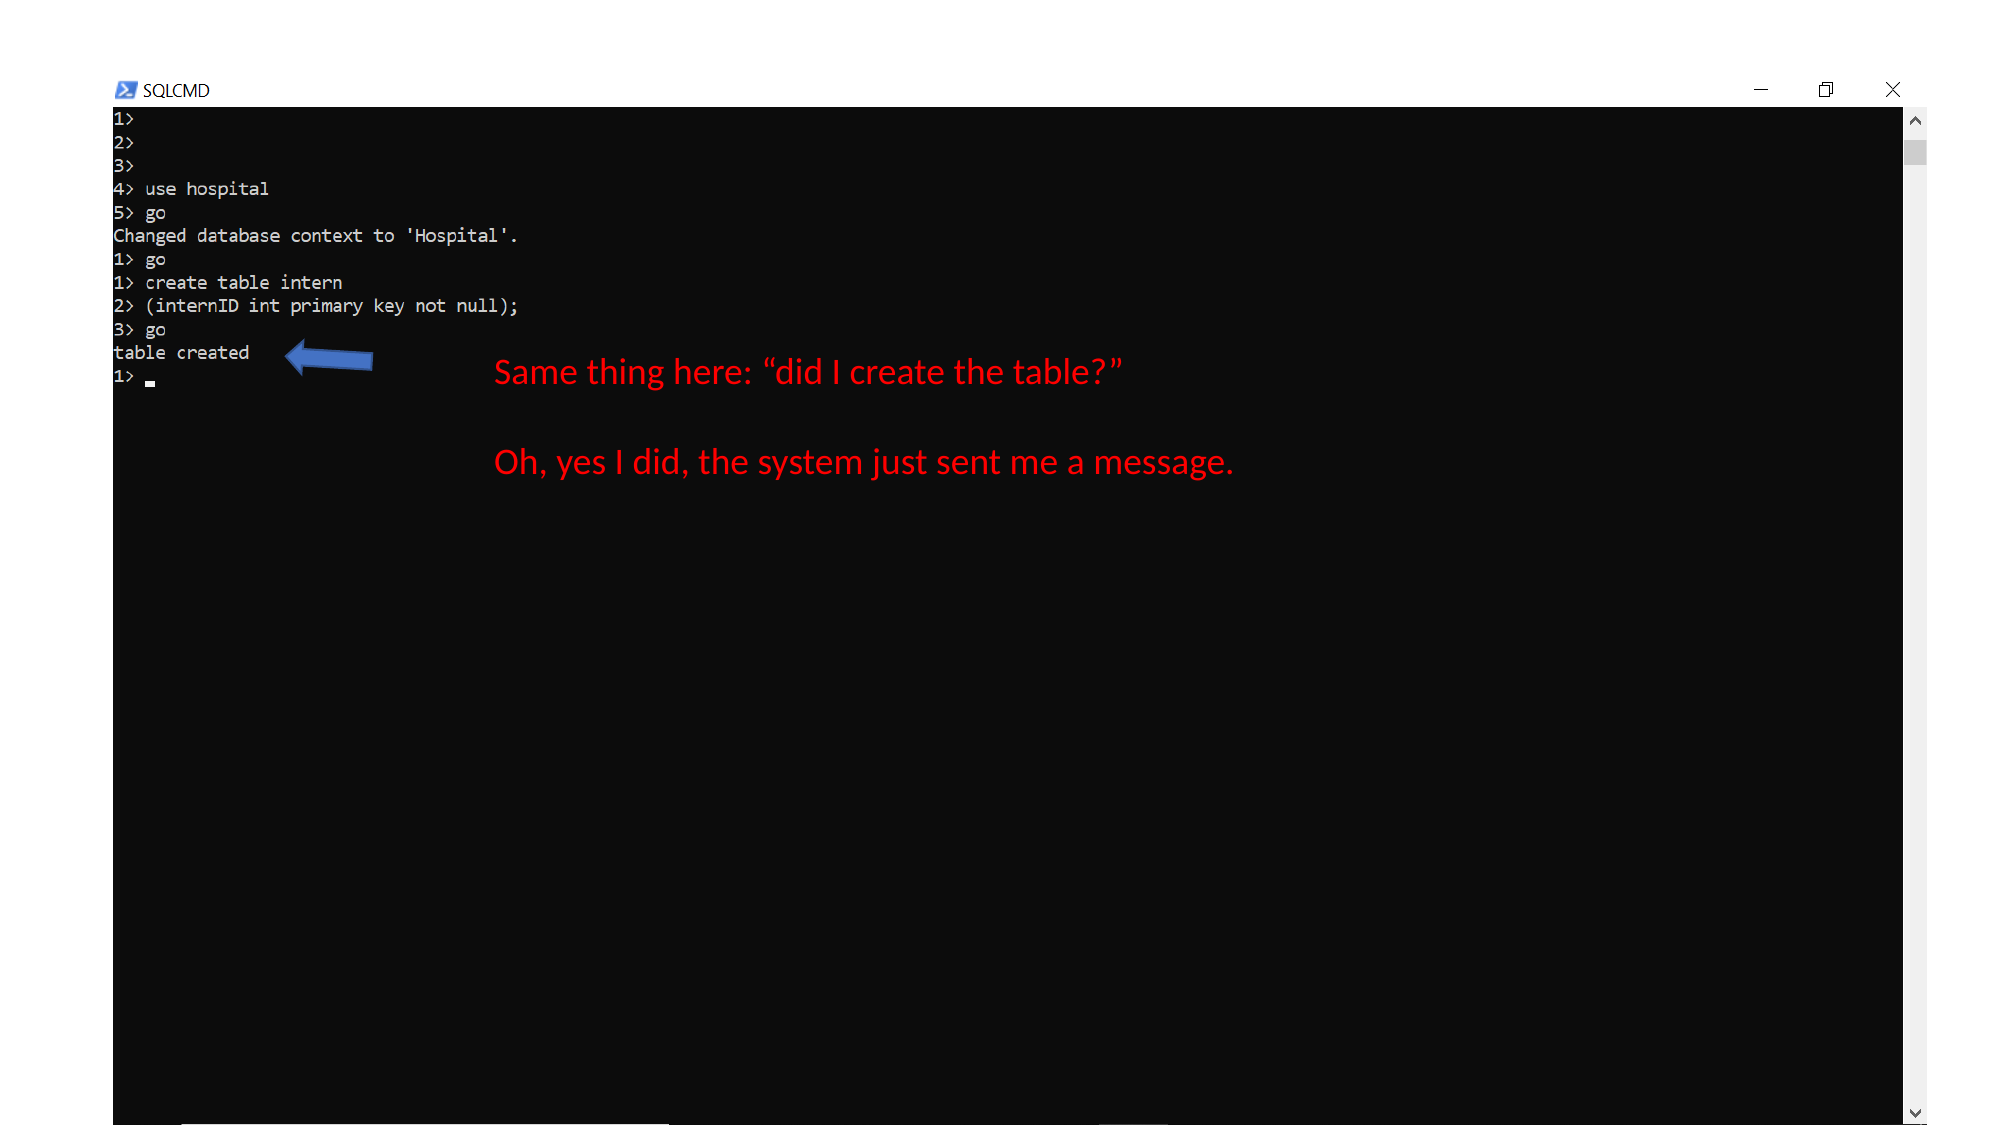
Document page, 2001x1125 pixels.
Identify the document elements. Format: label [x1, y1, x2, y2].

picture [113, 73, 1927, 1125]
